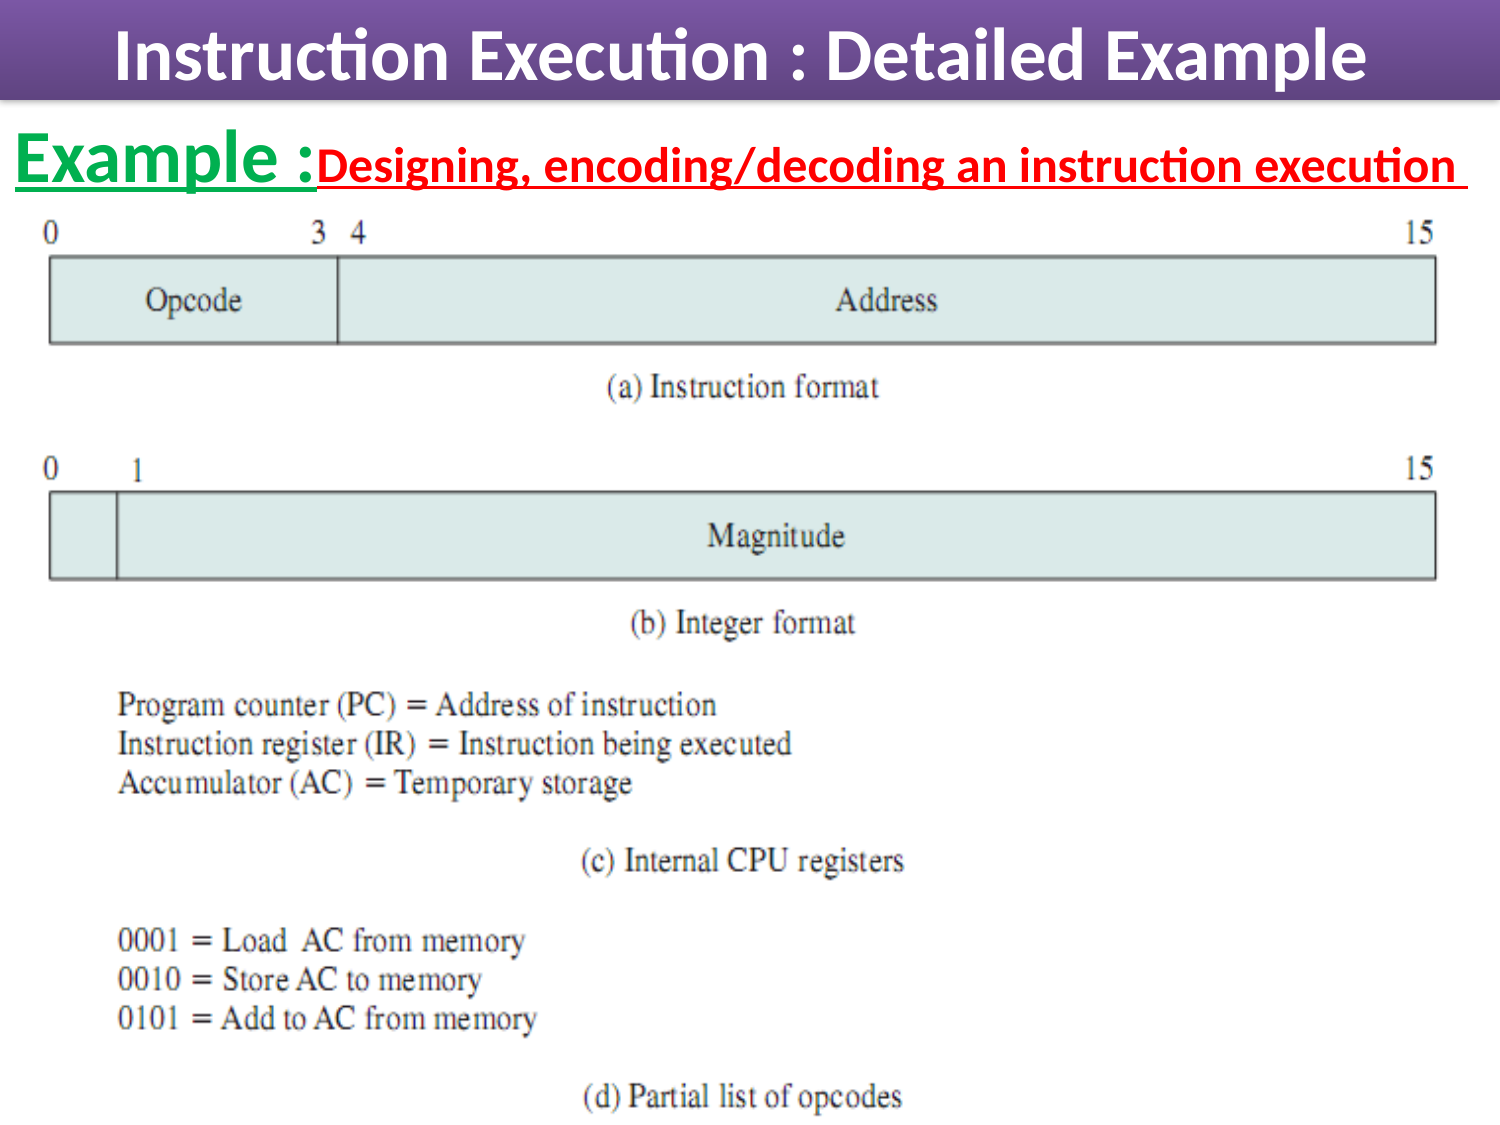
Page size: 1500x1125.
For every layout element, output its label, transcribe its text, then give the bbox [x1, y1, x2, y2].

text_box Example :Designing, encoding/decoding an instruction execution [0, 99, 1500, 199]
picture [0, 199, 1500, 1125]
title Instruction Execution : Detailed Example [0, 0, 1500, 99]
